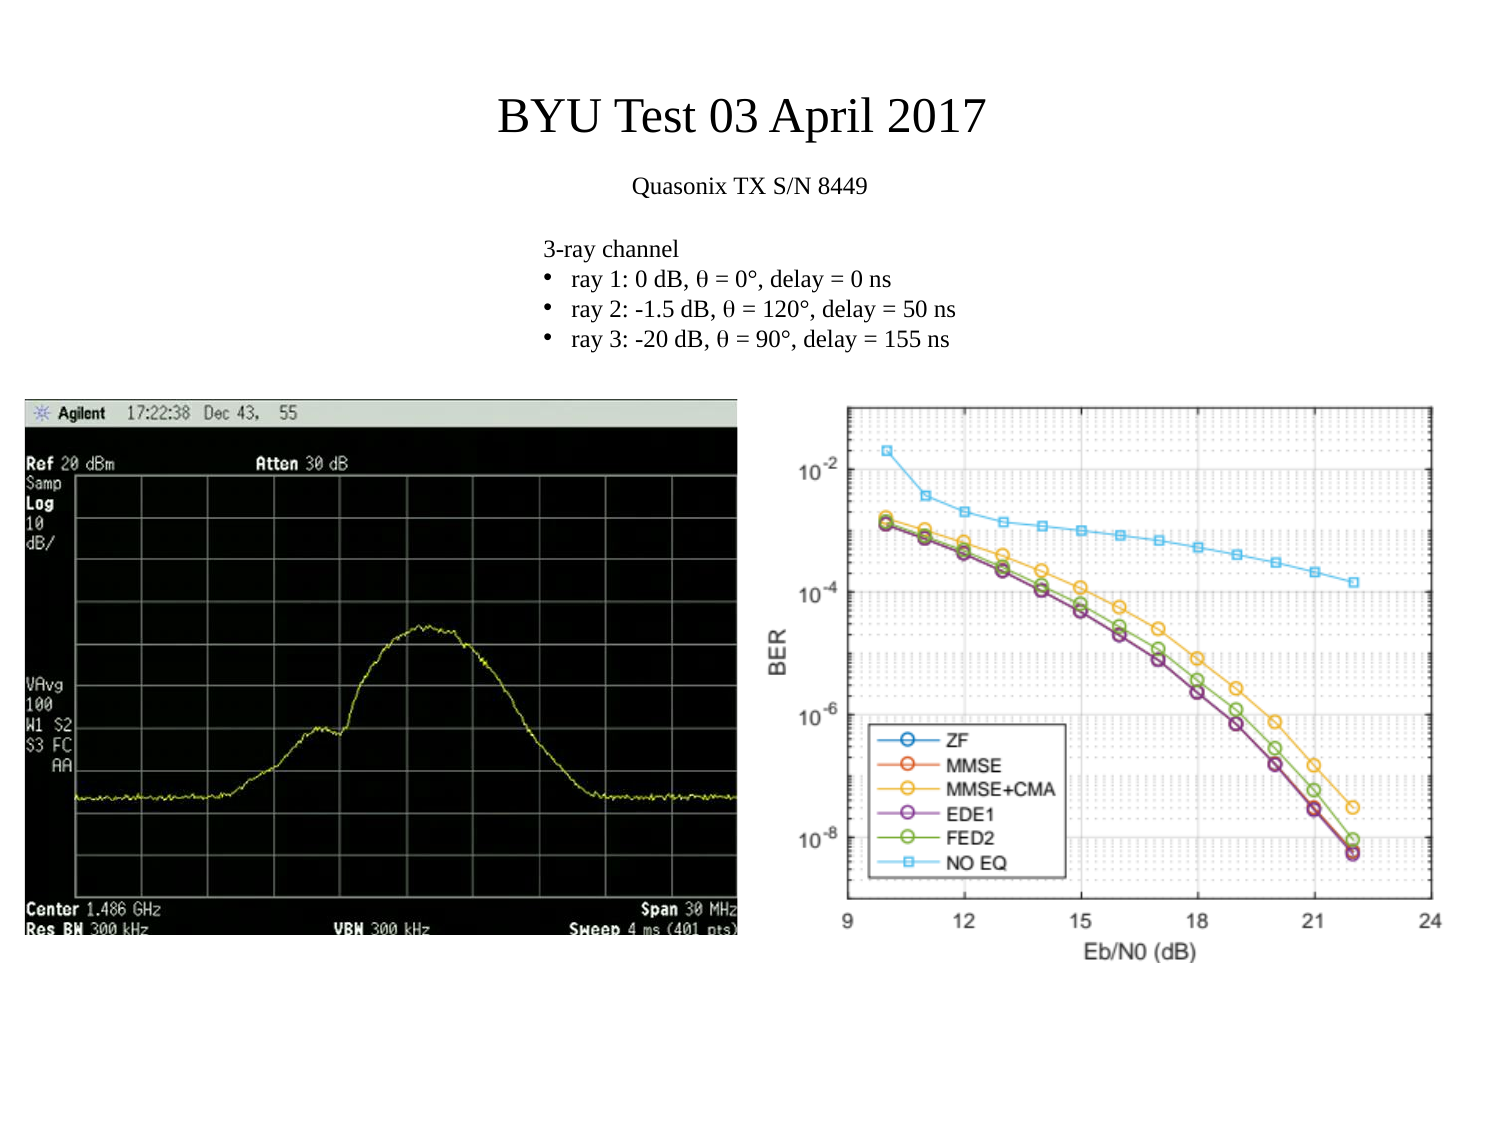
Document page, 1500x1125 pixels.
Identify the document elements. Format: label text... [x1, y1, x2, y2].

picture [749, 362, 1500, 963]
text_box BYU Test 03 April 2017 [482, 74, 1003, 150]
text_box 3-ray channel ray 1: 0 dB, q = 0°, delay = 0 ns ray 2: -1.5 dB, q = 120°, delay = 50 ns ray 3: -20 dB, q = 90°, delay = 155 ns [528, 224, 972, 360]
text_box Quasonix TX S/N 8449 [617, 162, 883, 208]
picture [24, 399, 738, 935]
